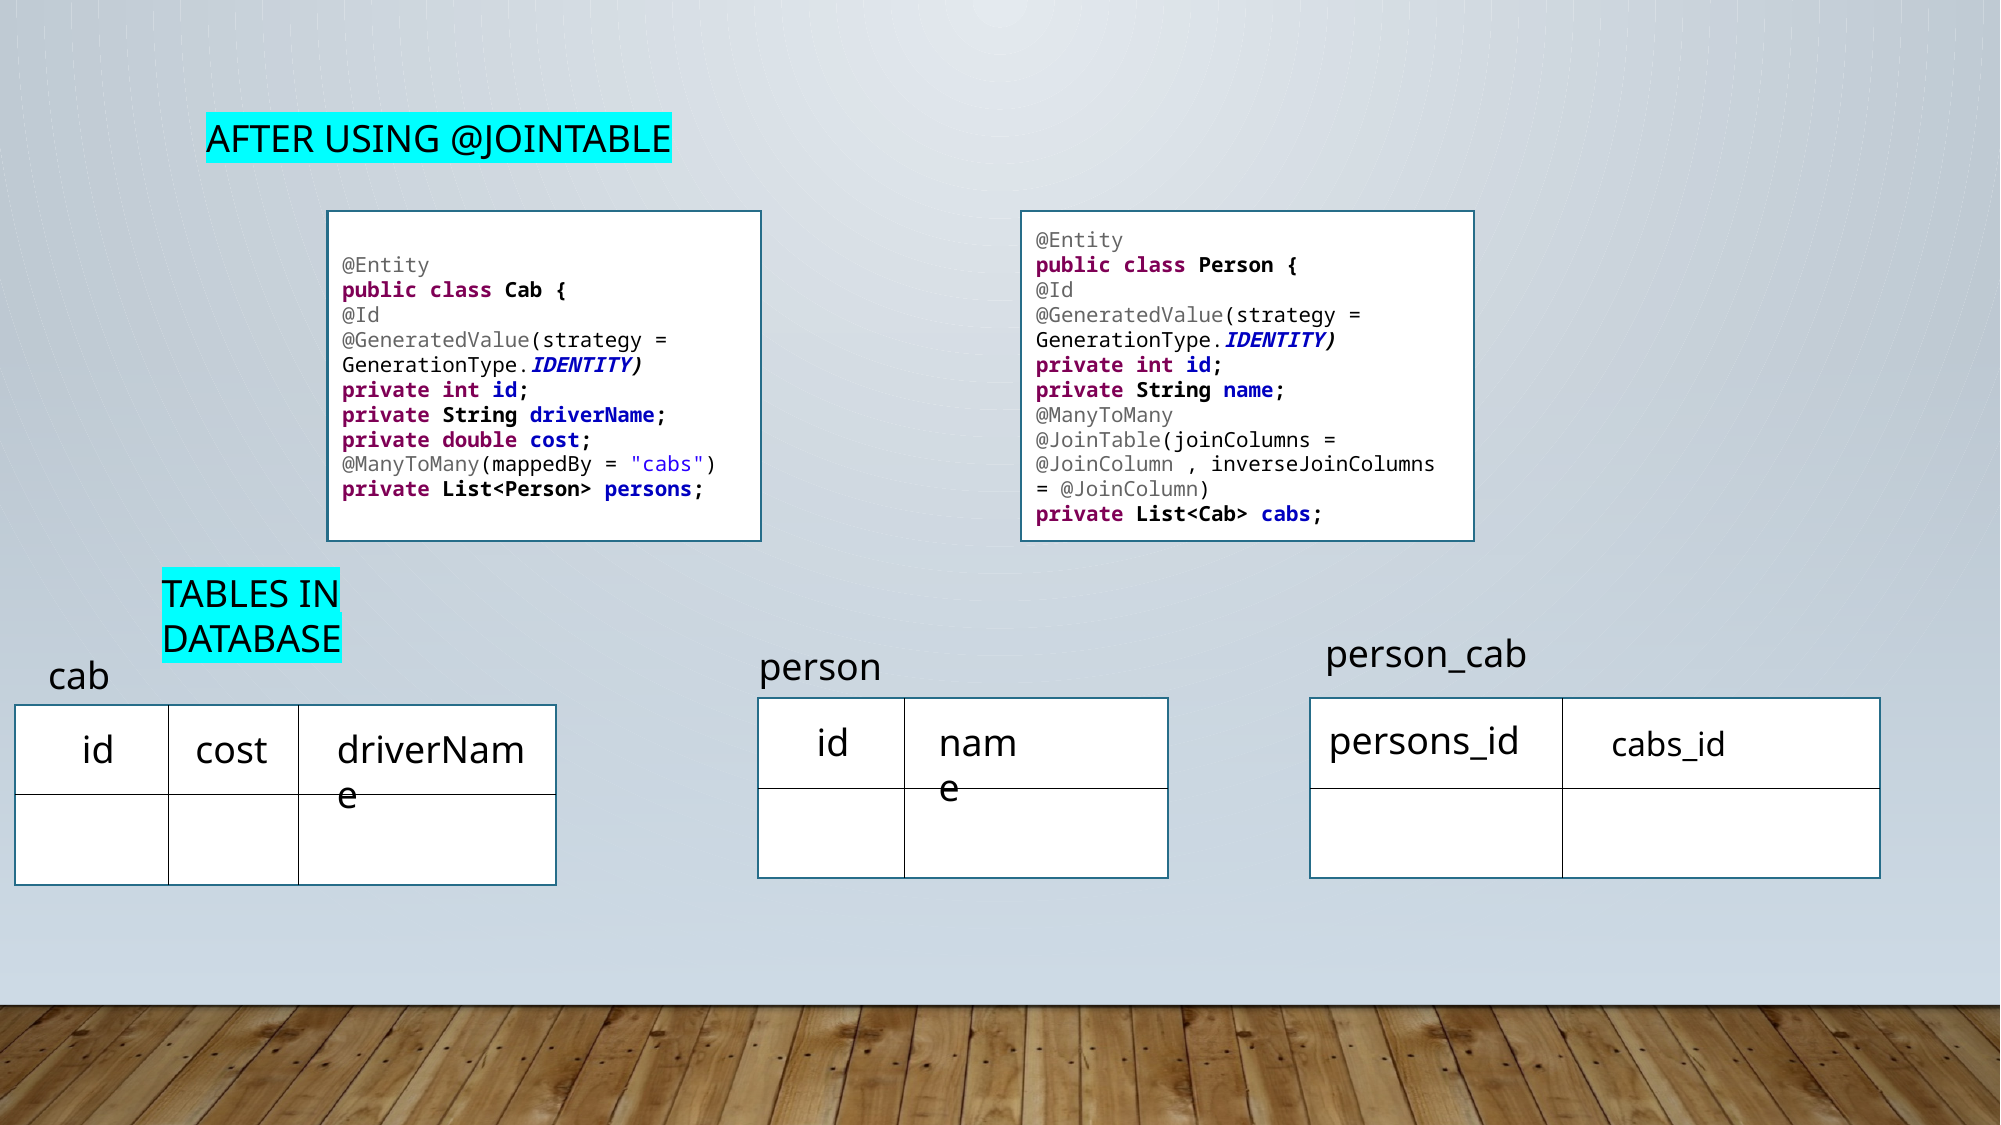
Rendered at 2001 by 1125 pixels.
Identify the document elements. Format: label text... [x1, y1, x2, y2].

text_box issssid [14, 704, 168, 794]
text_box AFTER USING @JOINTABLE [191, 107, 1110, 168]
text_box person [743, 635, 938, 696]
text_box id [801, 711, 882, 772]
text_box driverName [322, 718, 542, 794]
text_box issssid [299, 704, 557, 794]
text_box name [923, 711, 1050, 788]
text_box driverName [322, 795, 542, 824]
text_box @Entity public class Person { @Id @GeneratedValue(strategy = GenerationType.IDENTITY) private int id; private String name; @ManyToMany @JoinTable(joinColumns = @JoinColumn , inverseJoinColumns = @JoinColumn) private List<Cab> cabs; [1020, 210, 1475, 542]
text_box cost [180, 718, 286, 779]
text_box person_cab [1310, 623, 1632, 683]
text_box id [67, 718, 147, 779]
text_box @Entity public class Cab { @Id @GeneratedValue(strategy = GenerationType.IDENTITY) private int id; private String driverName; private double cost; @ManyToMany(mappedBy = "cabs") private List<Person> persons; [326, 210, 762, 542]
text_box cab [33, 644, 185, 704]
text_box name [923, 789, 1050, 817]
text_box TABLES IN DATABASE [146, 562, 541, 667]
text_box issssid [1309, 697, 1881, 879]
text_box issssid [169, 704, 298, 794]
text_box issssid [757, 697, 1169, 879]
text_box persons_id [1313, 709, 1540, 770]
text_box cabs_id [1596, 715, 1774, 771]
text_box issssid [14, 795, 557, 886]
picture [0, 1005, 2000, 1125]
